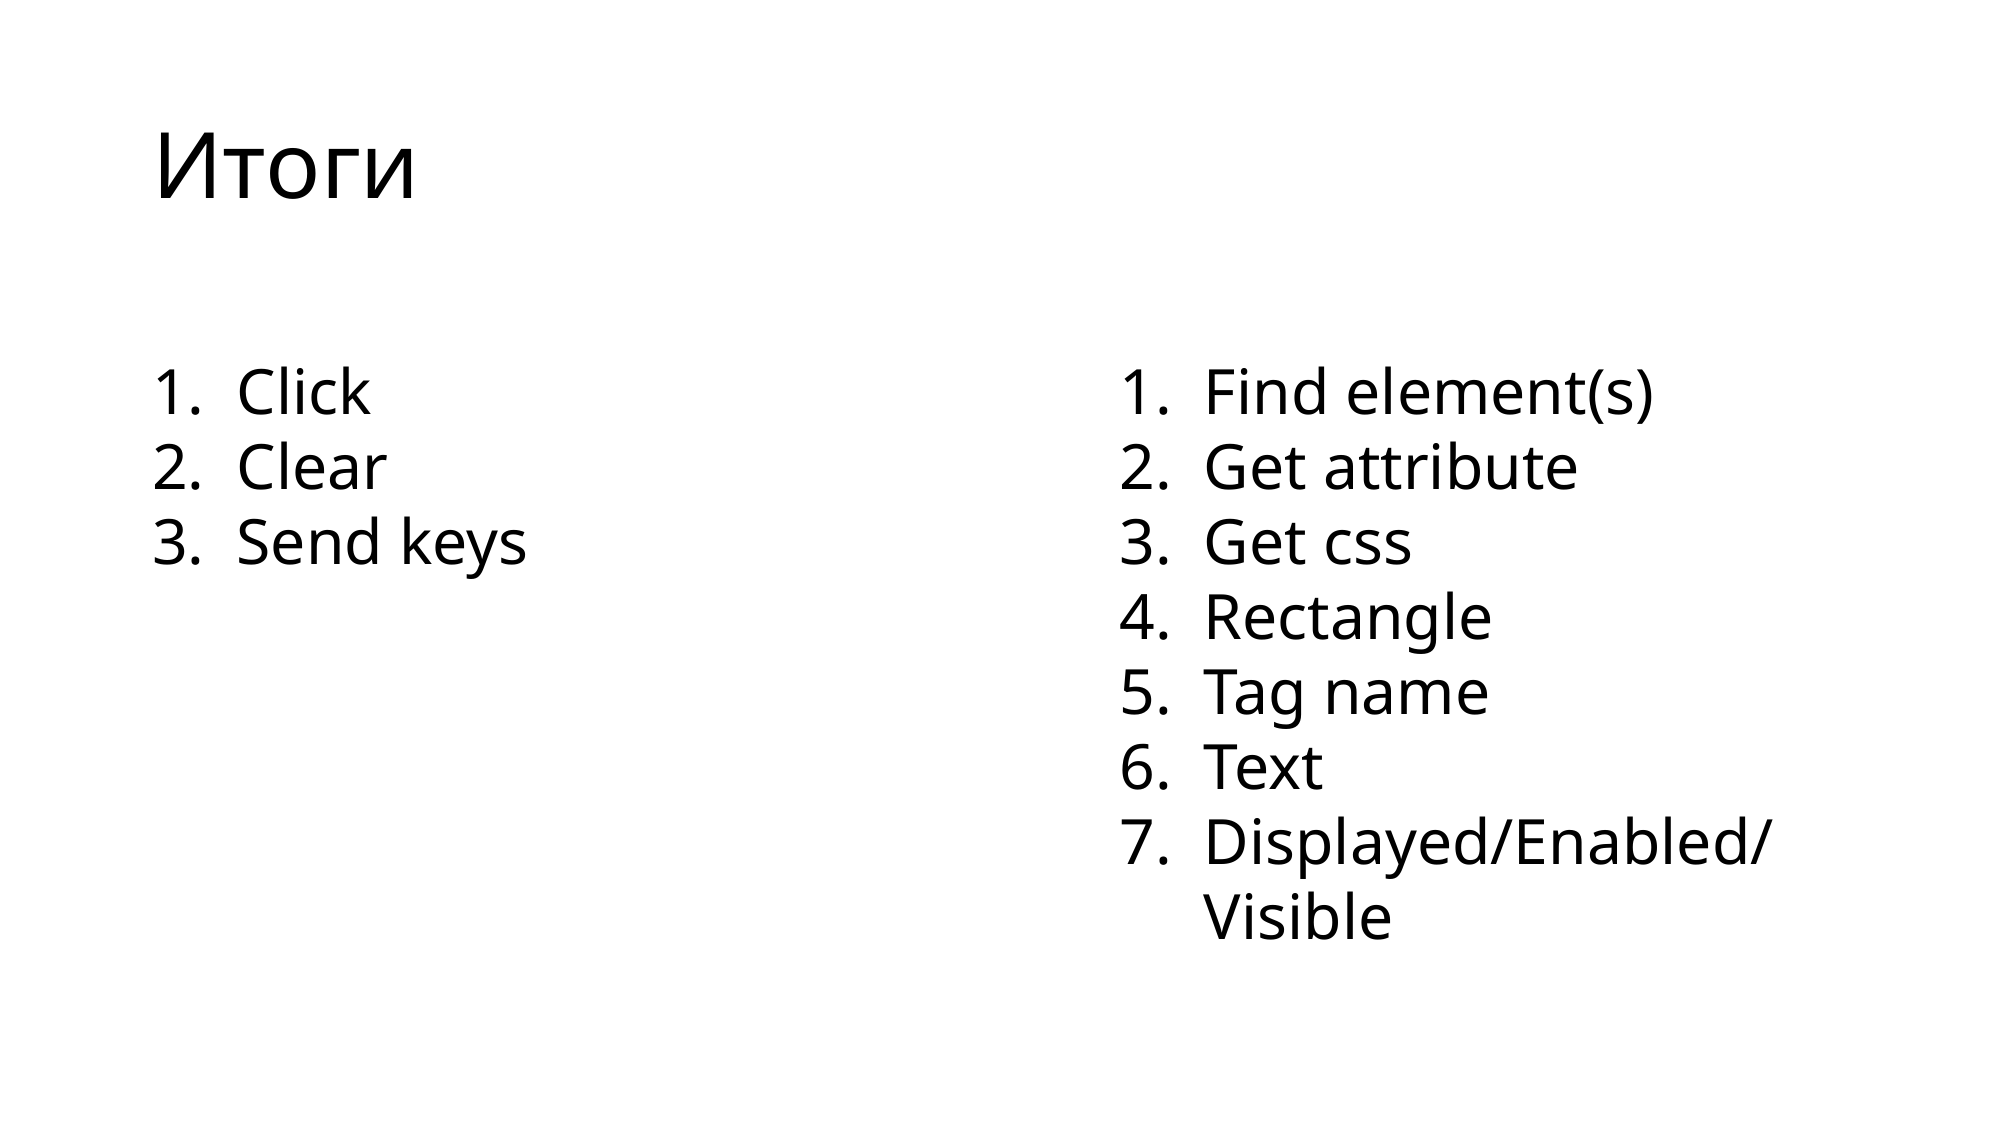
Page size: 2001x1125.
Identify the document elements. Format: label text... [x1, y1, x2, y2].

text_box Find element(s) Get attribute Get css Rectangle Tag name Text Displayed/Enabled/Visible [1104, 345, 1934, 960]
text_box Click Clear Send keys [137, 345, 631, 585]
title Итоги [137, 59, 1863, 278]
